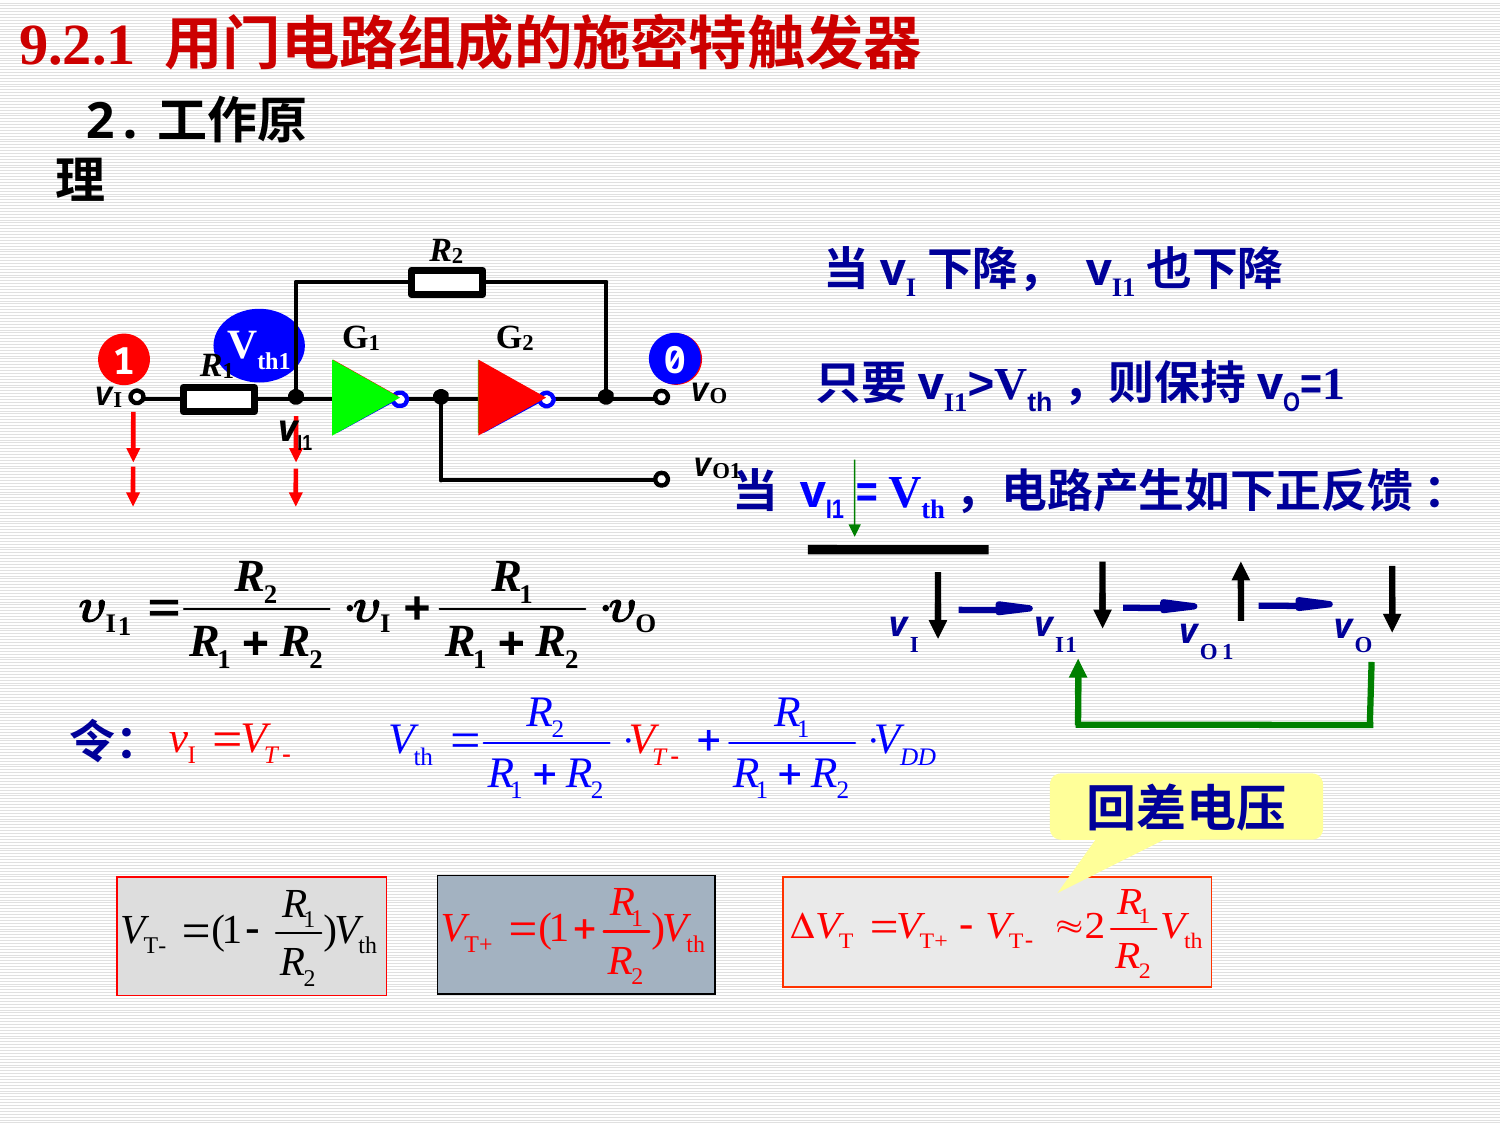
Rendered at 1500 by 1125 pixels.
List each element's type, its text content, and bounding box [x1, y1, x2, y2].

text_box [888, 561, 1435, 727]
text_box 当vI下降， vI1也下降 [808, 231, 1437, 310]
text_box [385, 684, 944, 809]
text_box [783, 877, 1211, 987]
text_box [438, 876, 715, 994]
text_box 只要vI1>Vth，则保持vO=1 [800, 346, 1371, 424]
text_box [54, 705, 304, 776]
text_box 回差电压 [1049, 773, 1324, 877]
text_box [84, 226, 768, 550]
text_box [74, 544, 665, 679]
text_box 9.2.1 用门电路组成的施密特触发器 [4, 0, 944, 86]
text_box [117, 877, 386, 995]
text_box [768, 453, 1496, 537]
text_box 2.工作原理 [40, 97, 370, 200]
